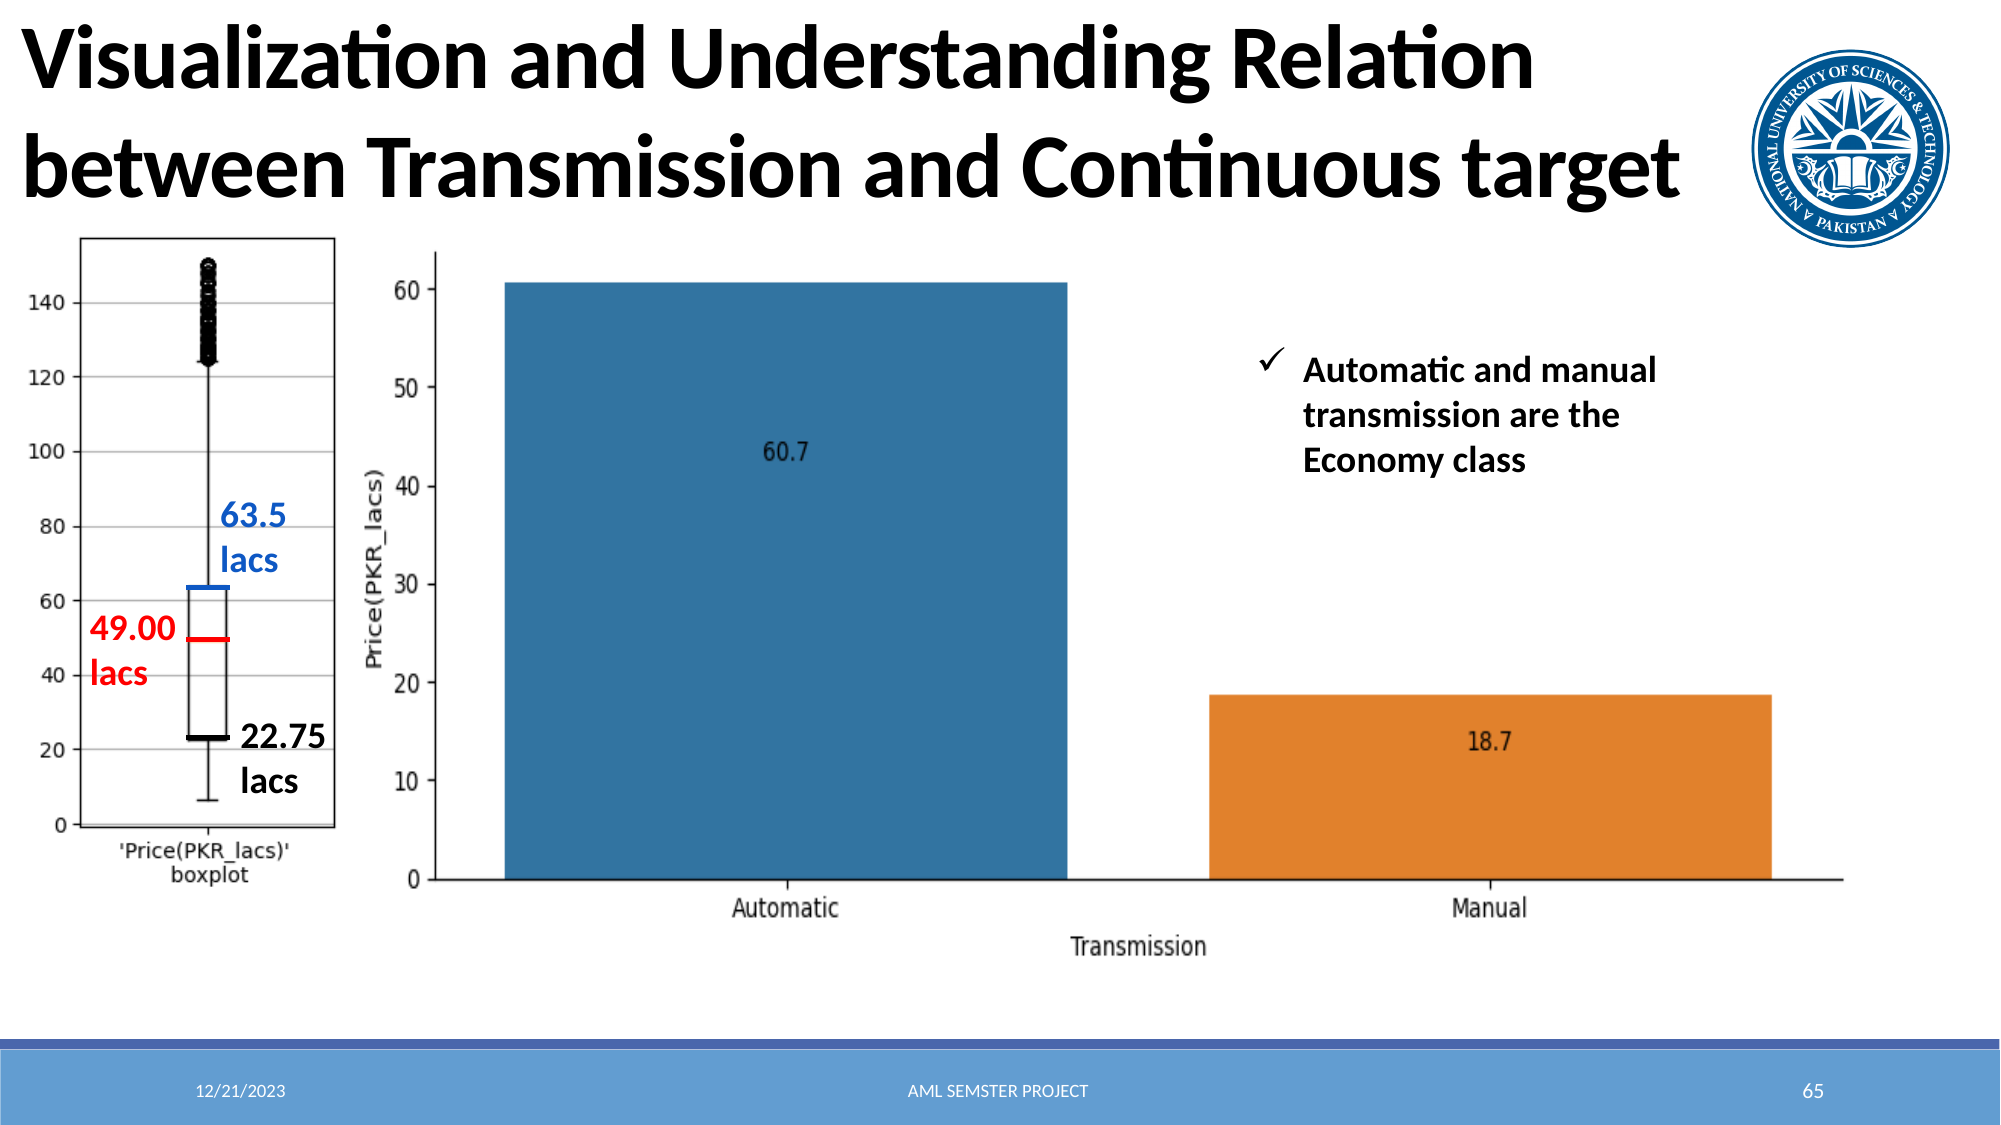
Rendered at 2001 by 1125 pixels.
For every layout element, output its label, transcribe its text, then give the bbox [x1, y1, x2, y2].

title Visualization and Understanding Relation between Transmission and Continuous target [6, 0, 1792, 224]
picture [10, 222, 350, 903]
slide_number 65 [1624, 1059, 1840, 1120]
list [348, 232, 1857, 982]
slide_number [180, 1059, 586, 1120]
footer AML semster project [604, 1059, 1396, 1120]
picture [1731, 28, 1971, 268]
